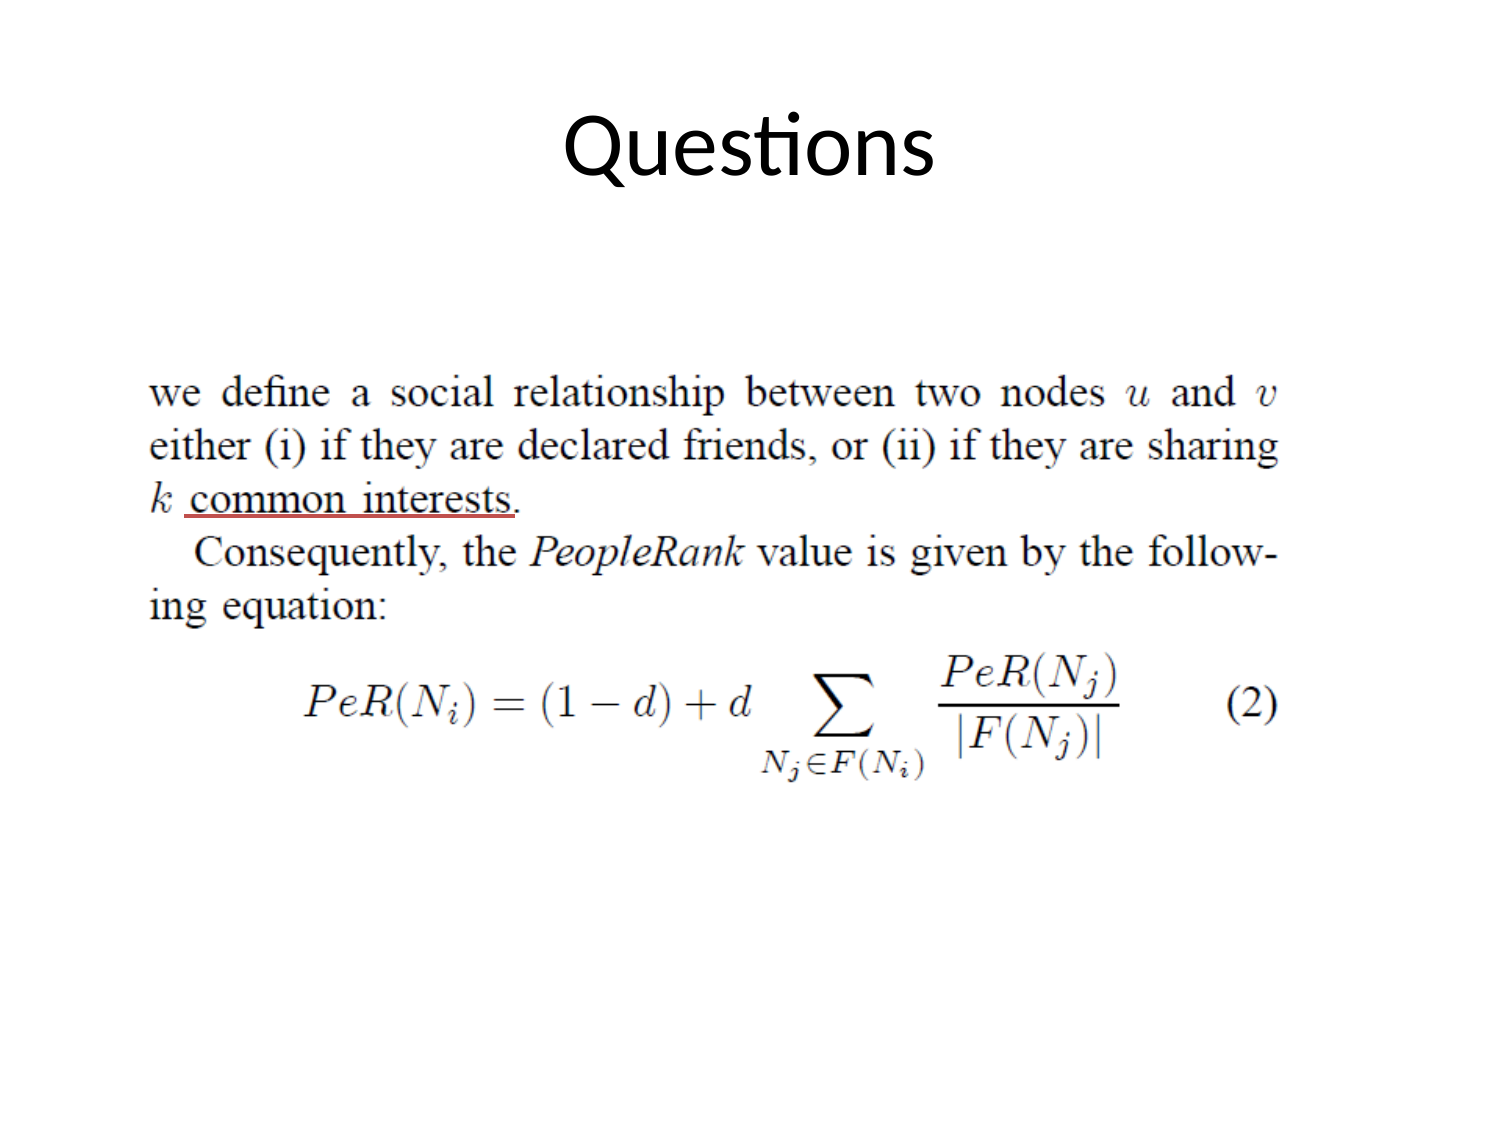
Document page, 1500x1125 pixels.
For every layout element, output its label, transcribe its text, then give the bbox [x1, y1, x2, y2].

picture [147, 361, 1309, 787]
title Questions [75, 45, 1425, 233]
